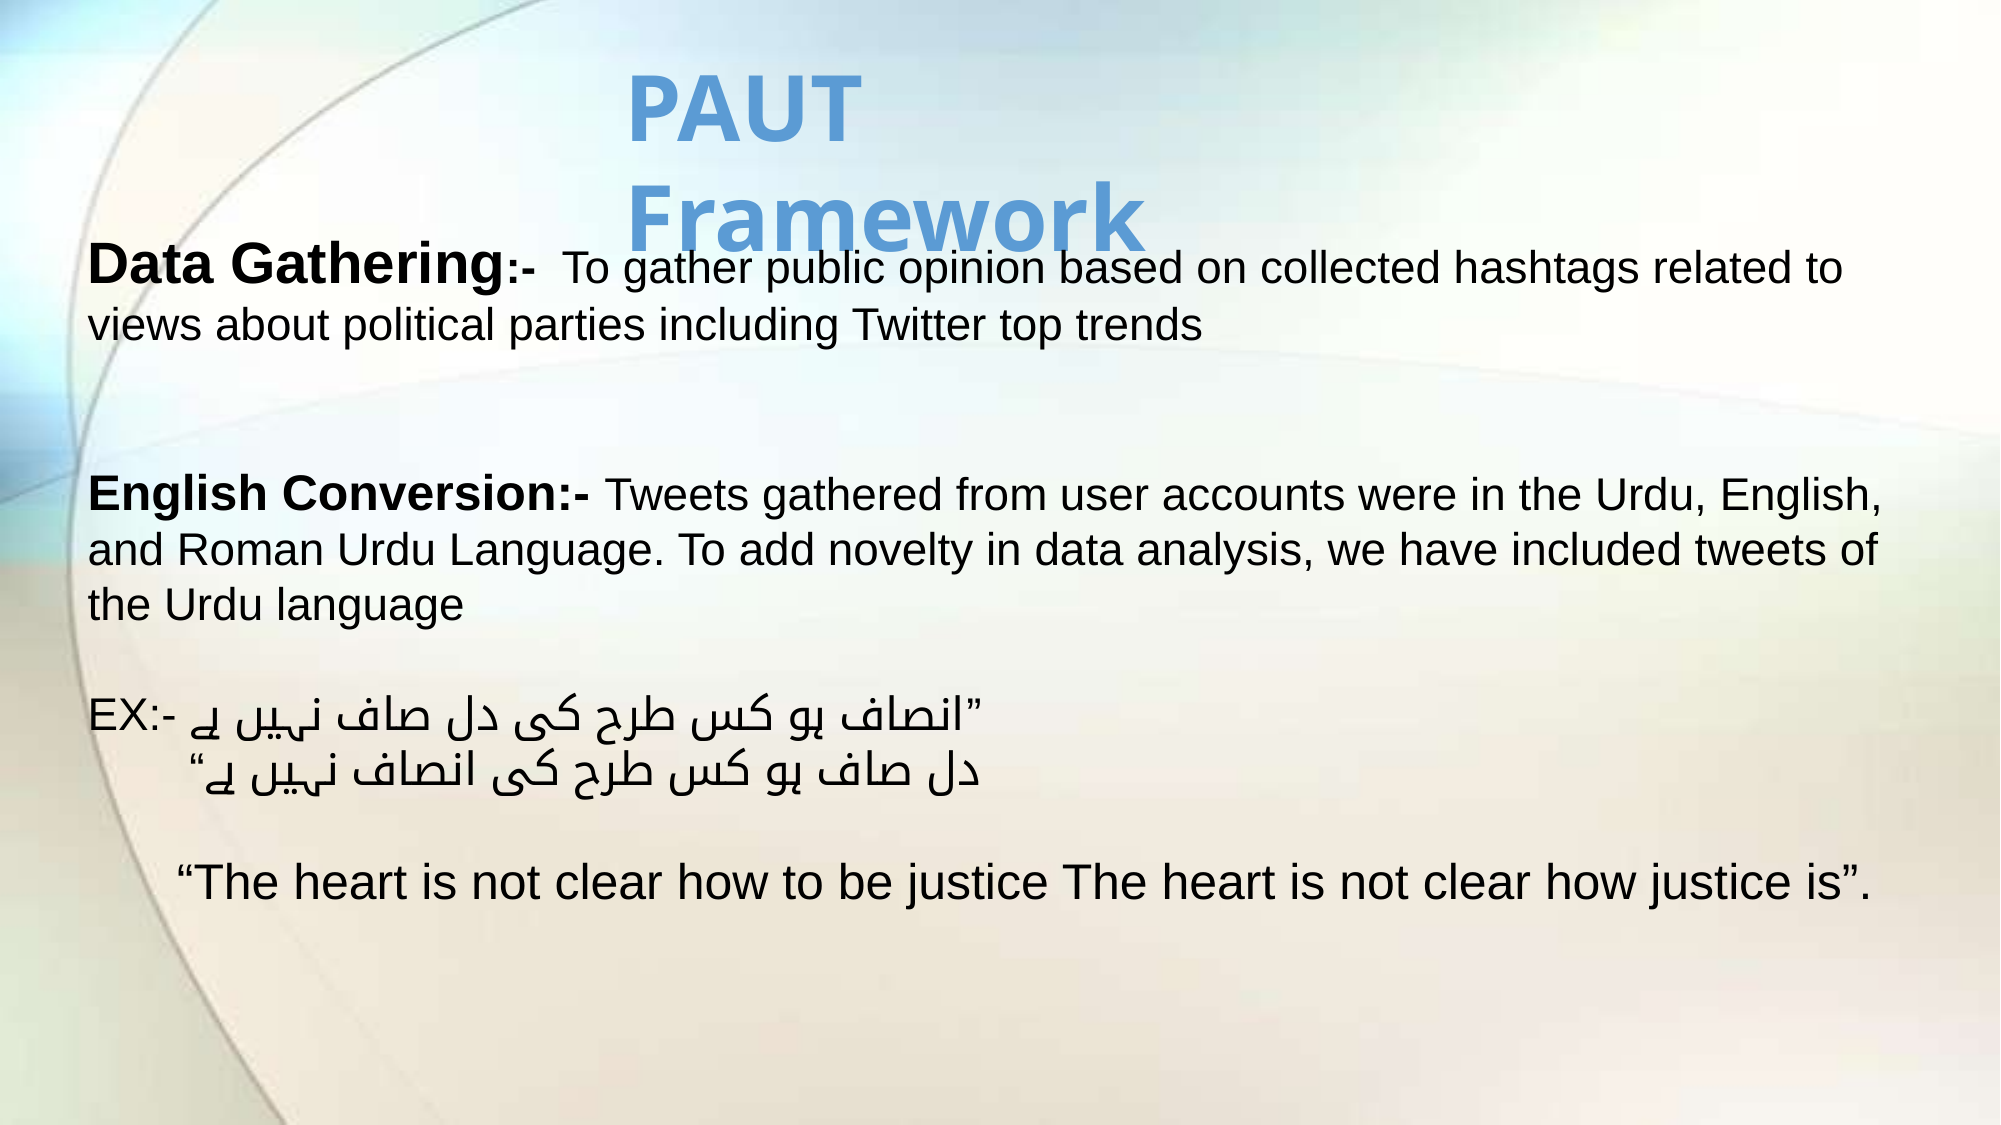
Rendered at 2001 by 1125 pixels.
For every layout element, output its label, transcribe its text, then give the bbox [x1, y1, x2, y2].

title PAUT Framework [624, 50, 1400, 162]
list Data Gathering:- To gather public opinion based on collected hashtags related to views about political parties including Twitter top trends English Conversion:- Tweets gathered from user accounts were in the Urdu, English, and Roman Urdu Language. To add novelty in data analysis, we have included tweets of the Urdu language EX:- انصاف ہو کس طرح کی دل صاف نہیں ہے” “دل صاف ہو کس طرح کی انصاف نہیں ہے “The heart is not clear how to be justice The heart is not clear how justice is”. [87, 224, 1913, 1013]
picture [0, 0, 2000, 1125]
